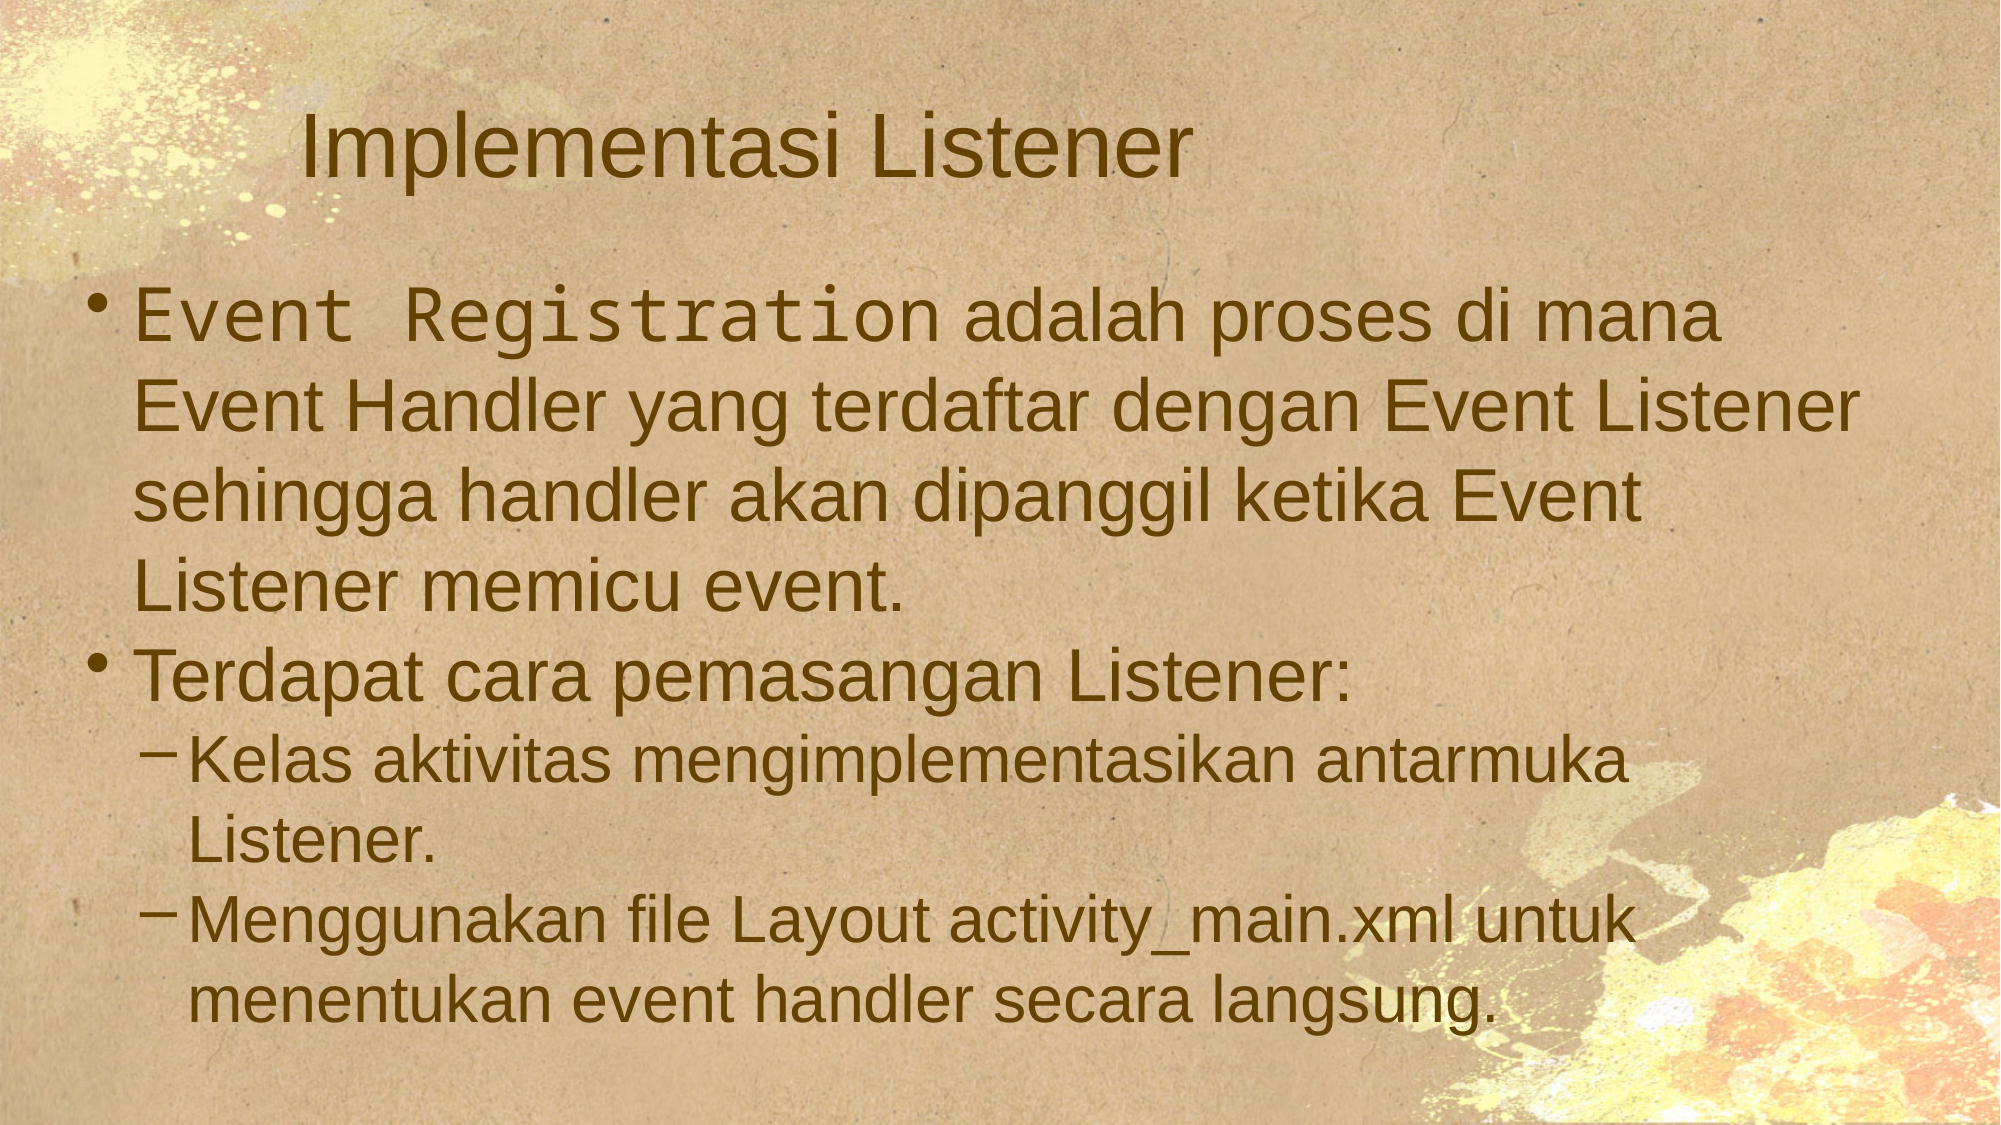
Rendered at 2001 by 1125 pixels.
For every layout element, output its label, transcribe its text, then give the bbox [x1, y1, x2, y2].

title Implementasi Listener [70, 47, 1425, 236]
list Event Registration adalah proses di mana Event Handler yang terdaftar dengan Event Listener sehingga handler akan dipanggil ketika Event Listener memicu event. Terdapat cara pemasangan Listener: Kelas aktivitas mengimplementasikan antarmuka Listener. Menggunakan file Layout activity_main.xml untuk menentukan event handler secara langsung. [70, 258, 1907, 1001]
picture [0, 0, 2001, 1125]
